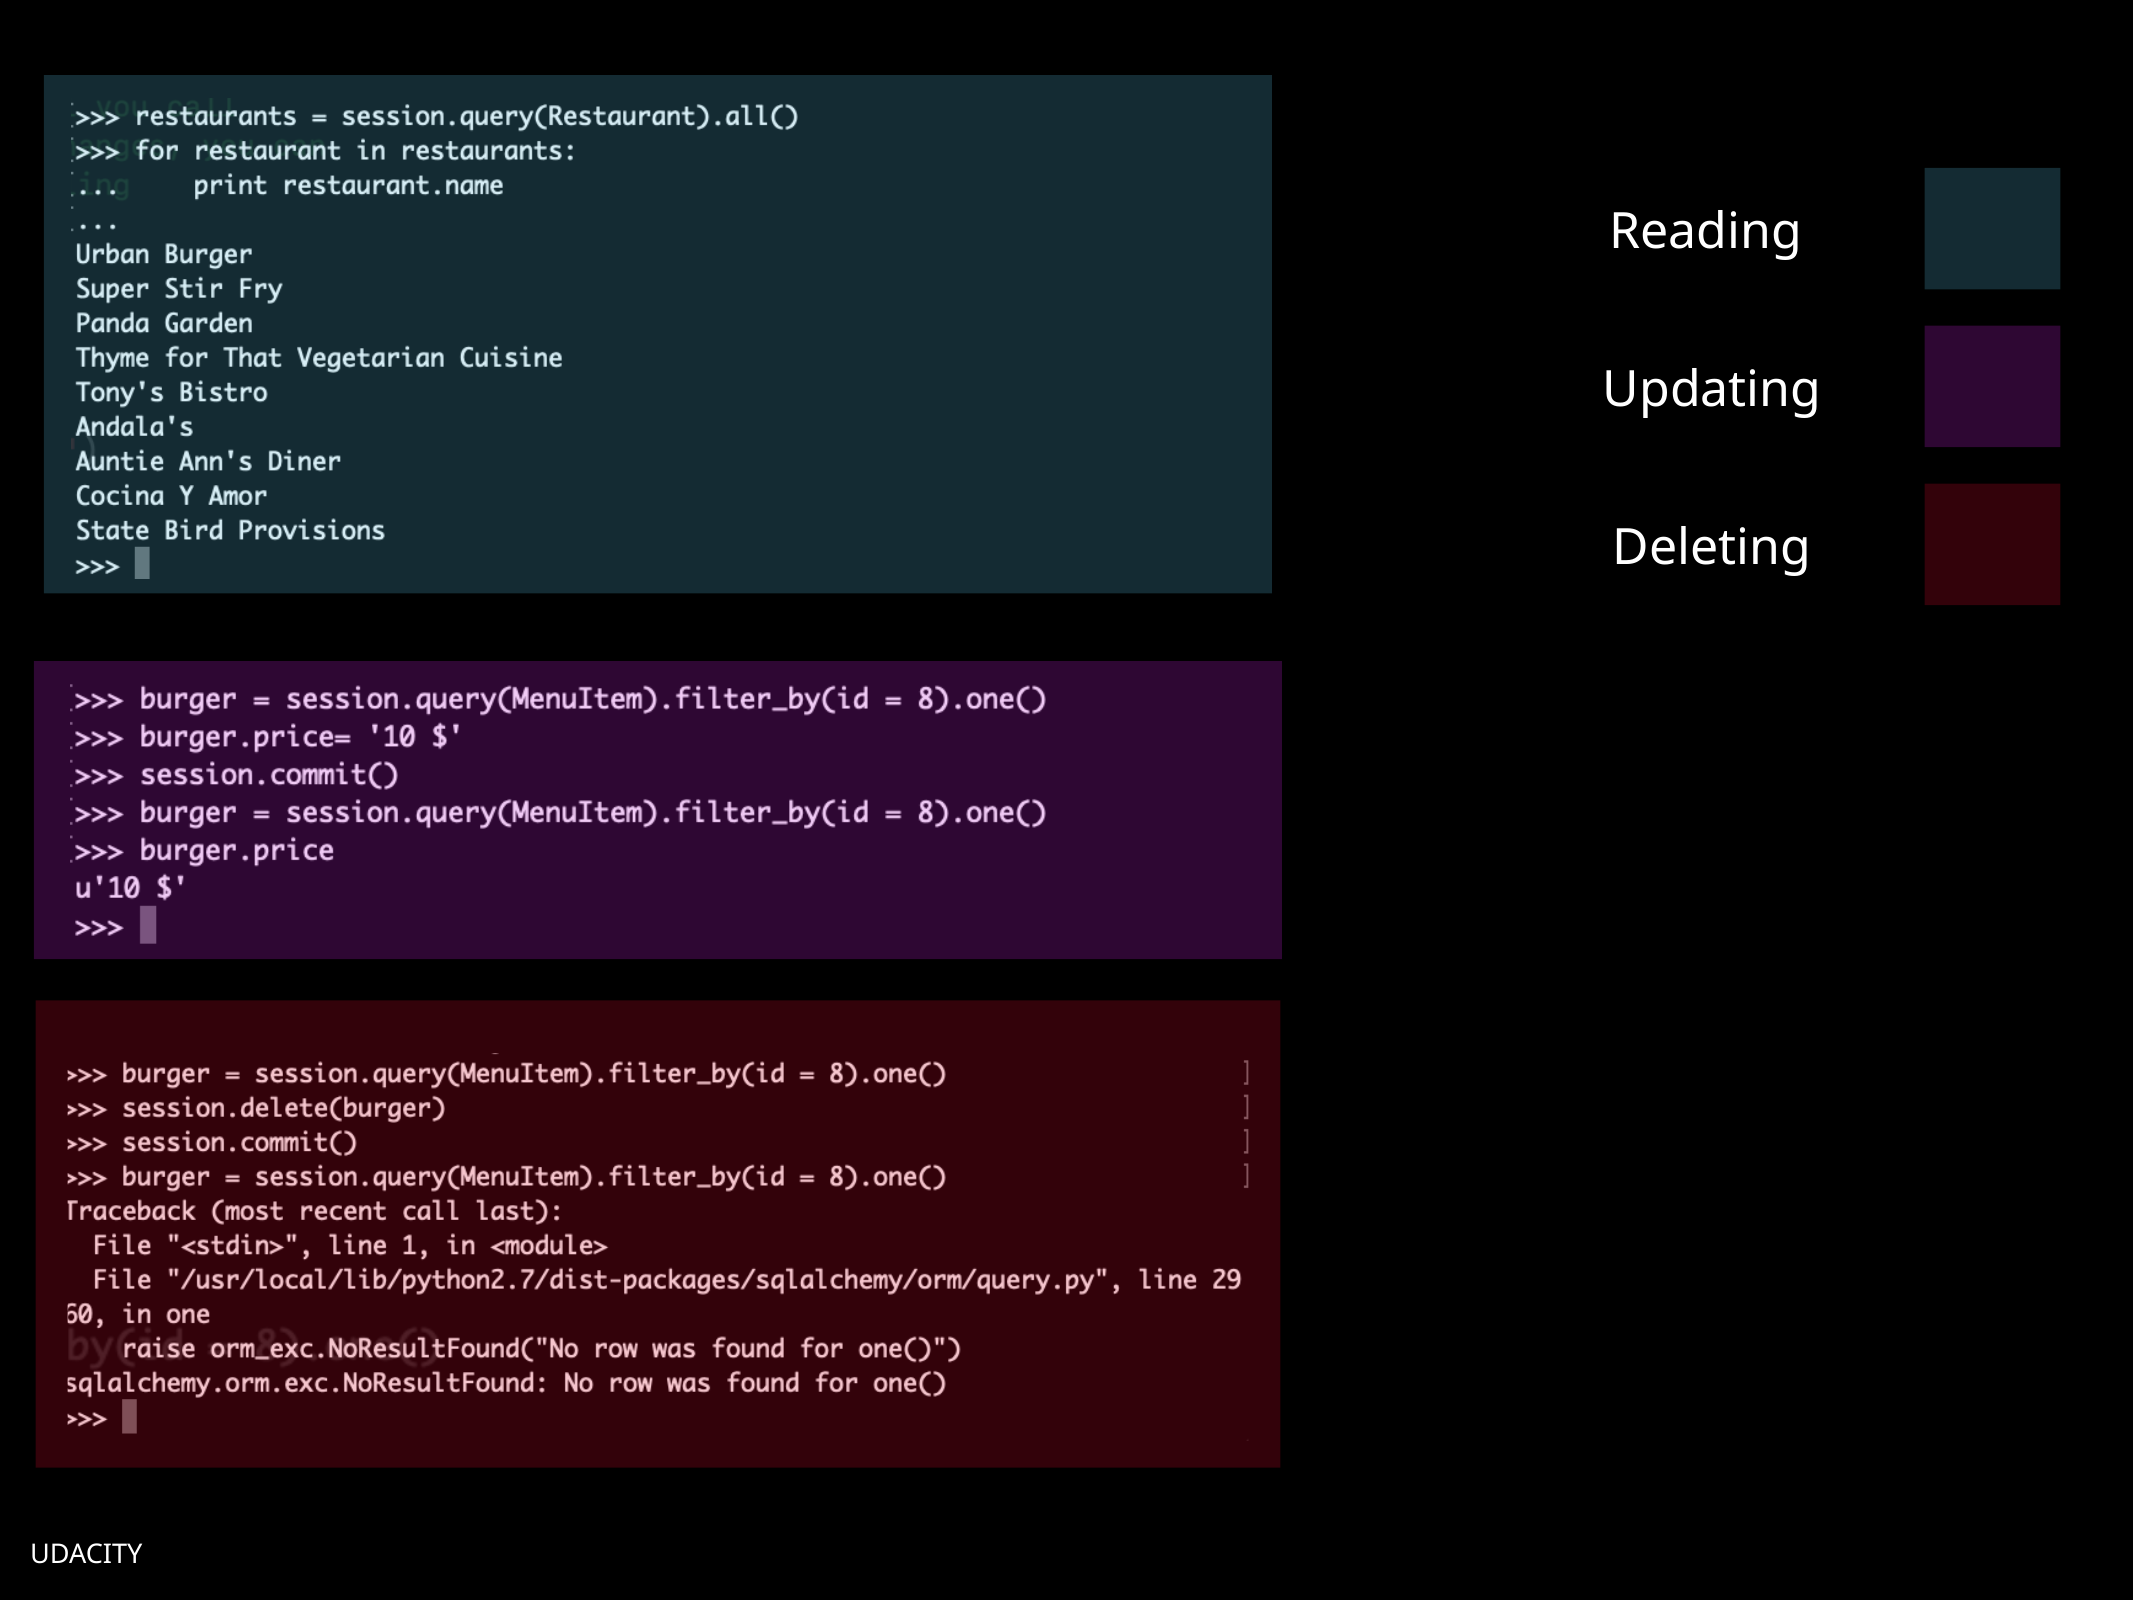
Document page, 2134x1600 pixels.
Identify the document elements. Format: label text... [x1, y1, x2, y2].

picture [70, 679, 1131, 953]
text_box UDACITY [21, 1528, 151, 1578]
picture [71, 98, 933, 579]
text_box [1924, 325, 2061, 448]
picture [67, 1053, 1249, 1442]
text_box [43, 75, 1272, 594]
text_box Updating [1594, 348, 1830, 425]
text_box [1924, 167, 2061, 290]
text_box Reading [1600, 190, 1824, 267]
text_box [35, 1000, 1281, 1468]
text_box [1924, 483, 2061, 606]
text_box Deleting [1604, 506, 1820, 583]
text_box [33, 661, 1282, 960]
